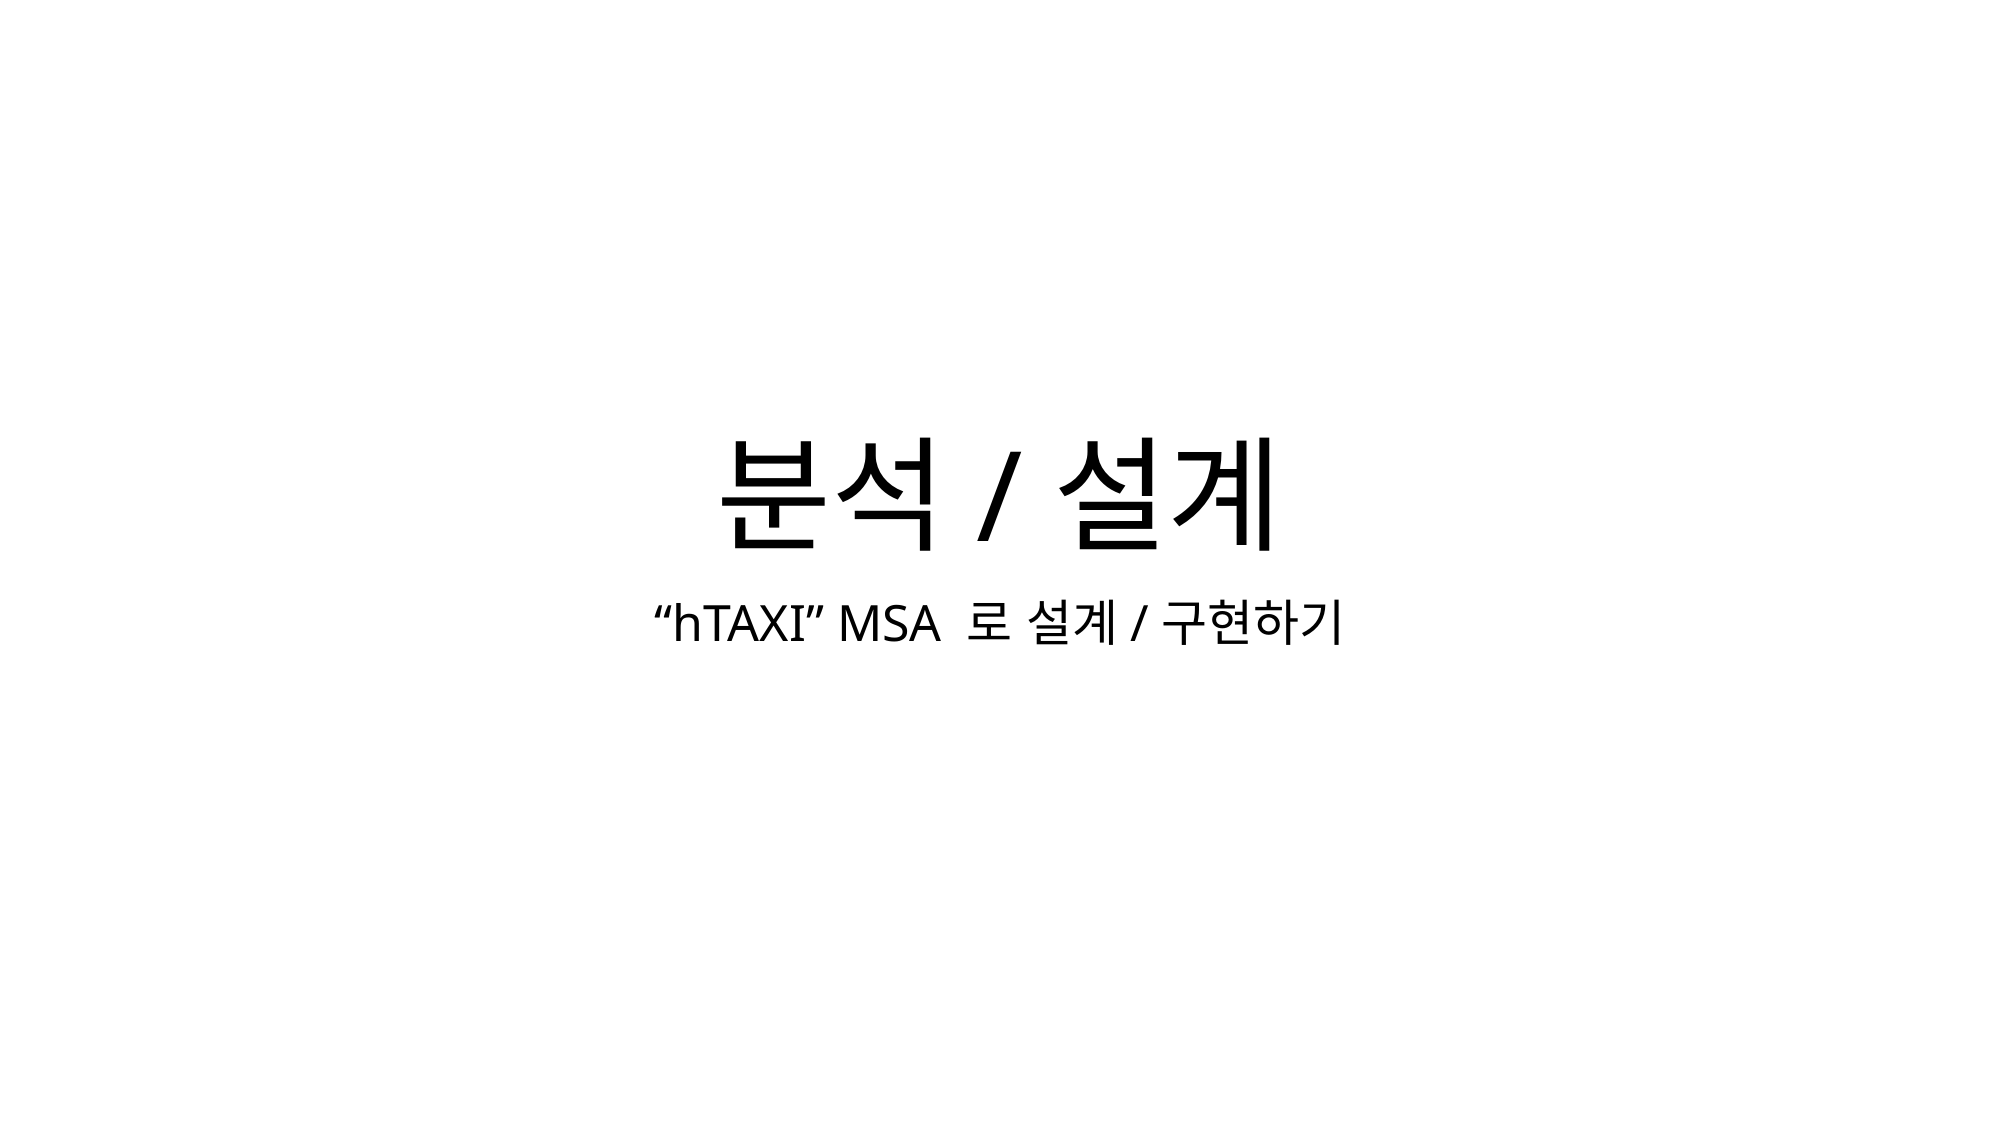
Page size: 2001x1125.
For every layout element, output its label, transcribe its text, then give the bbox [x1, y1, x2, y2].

title 분석/설계 [249, 184, 1750, 576]
subtitle “hTAXI” MSA 로 설계/구현하기 [249, 590, 1750, 863]
